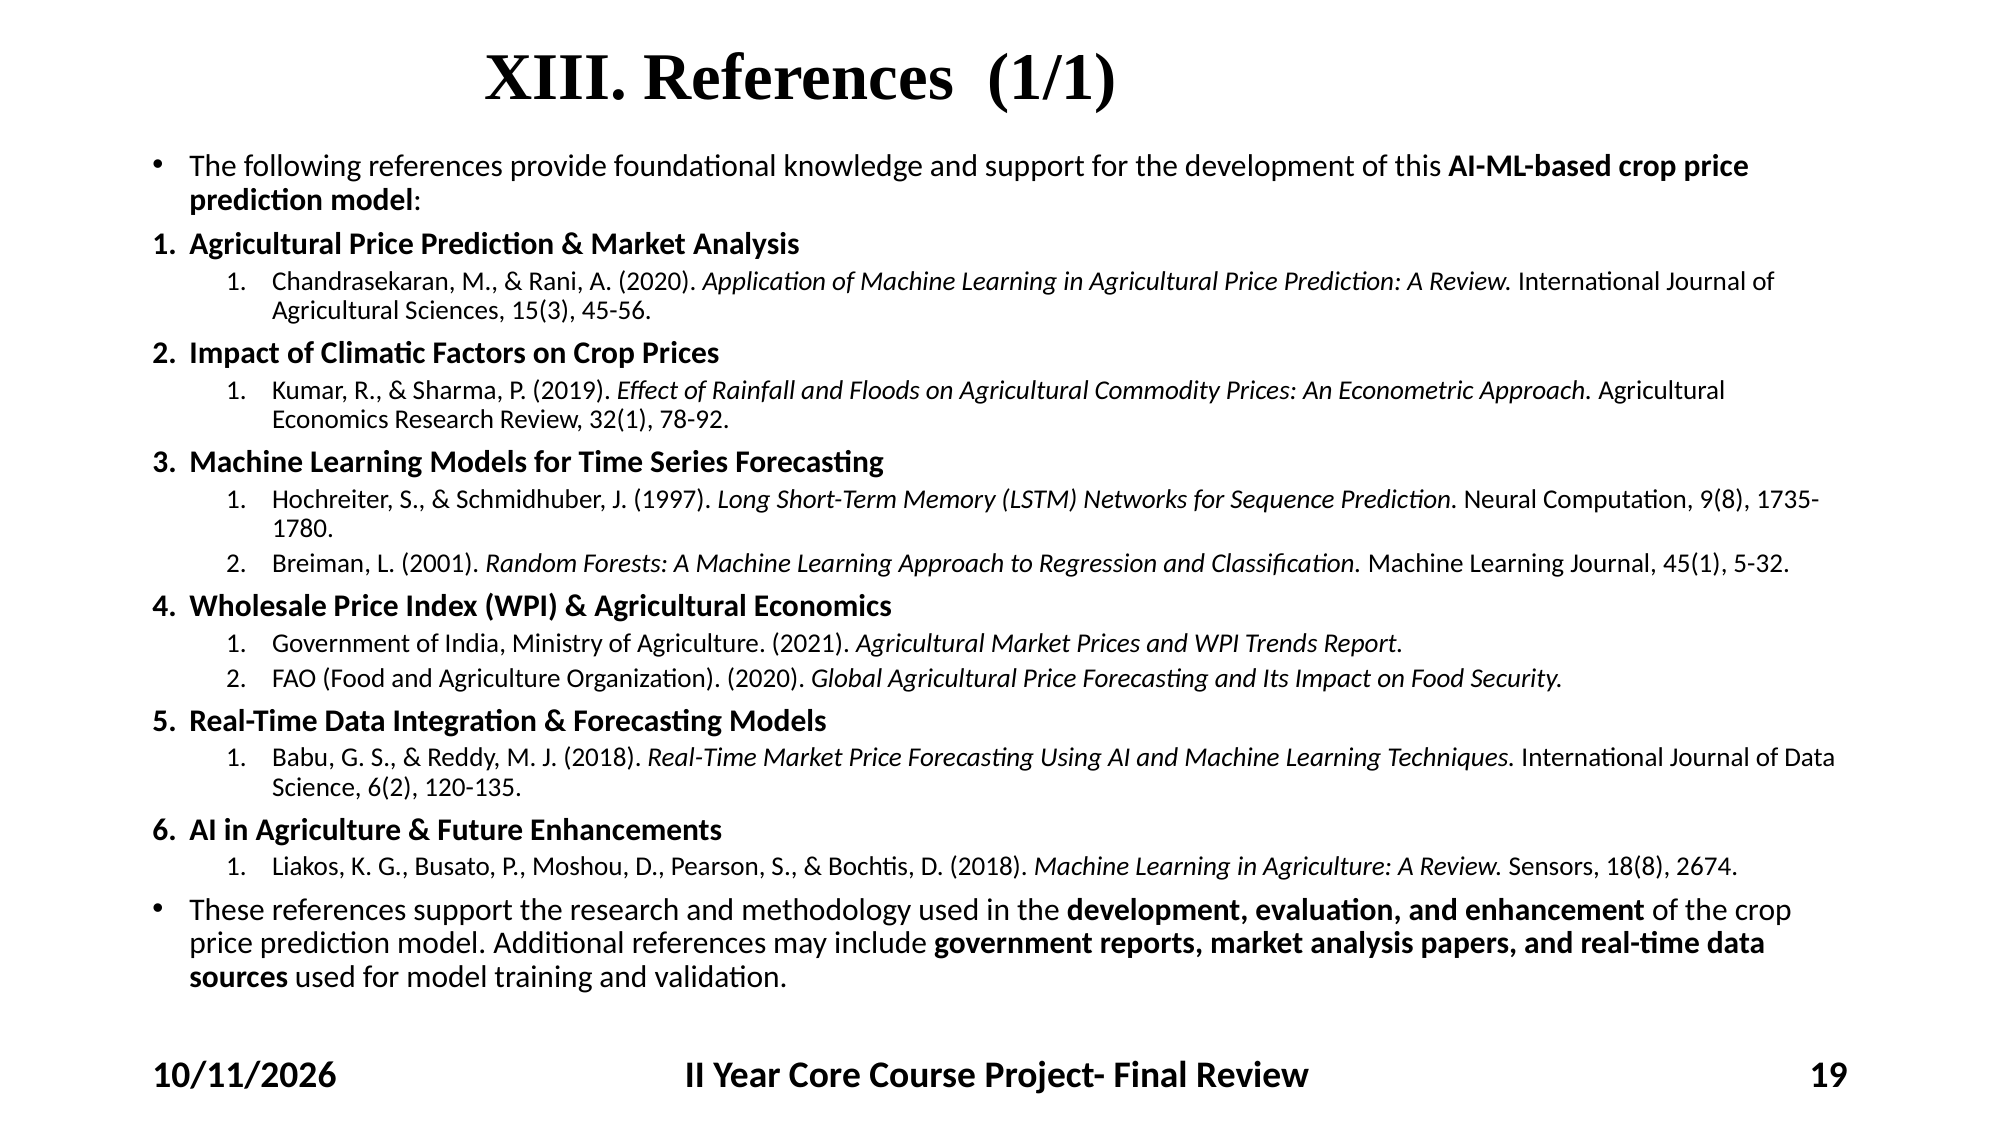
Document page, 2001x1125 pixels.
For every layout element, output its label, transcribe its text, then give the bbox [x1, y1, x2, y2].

list The following references provide foundational knowledge and support for the development of this AI-ML-based crop price prediction model: Agricultural Price Prediction & Market Analysis Chandrasekaran, M., & Rani, A. (2020). Application of Machine Learning in Agricultural Price Prediction: A Review. International Journal of Agricultural Sciences, 15(3), 45-56. Impact of Climatic Factors on Crop Prices Kumar, R., & Sharma, P. (2019). Effect of Rainfall and Floods on Agricultural Commodity Prices: An Econometric Approach. Agricultural Economics Research Review, 32(1), 78-92. Machine Learning Models for Time Series Forecasting Hochreiter, S., & Schmidhuber, J. (1997). Long Short-Term Memory (LSTM) Networks for Sequence Prediction. Neural Computation, 9(8), 1735-1780. Breiman, L. (2001). Random Forests: A Machine Learning Approach to Regression and Classification. Machine Learning Journal, 45(1), 5-32. Wholesale Price Index (WPI) & Agricultural Economics Government of India, Ministry of Agriculture. (2021). Agricultural Market Prices and WPI Trends Report. FAO (Food and Agriculture Organization). (2020). Global Agricultural Price Forecasting and Its Impact on Food Security. Real-Time Data Integration & Forecasting Models Babu, G. S., & Reddy, M. J. (2018). Real-Time Market Price Forecasting Using AI and Machine Learning Techniques. International Journal of Data Science, 6(2), 120-135. AI in Agriculture & Future Enhancements Liakos, K. G., Busato, P., Moshou, D., Pearson, S., & Bochtis, D. (2018). Machine Learning in Agriculture: A Review. Sensors, 18(8), 2674. These references support the research and methodology used in the development, evaluation, and enhancement of the crop price prediction model. Additional references may include government reports, market analysis papers, and real-time data sources used for model training and validation. [137, 141, 1863, 1014]
title XIII. References (1/1) [67, 22, 1949, 142]
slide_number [137, 1042, 541, 1103]
footer II Year Core Course Project- Final Review [541, 1042, 1454, 1103]
slide_number 19 [1454, 1042, 1863, 1103]
